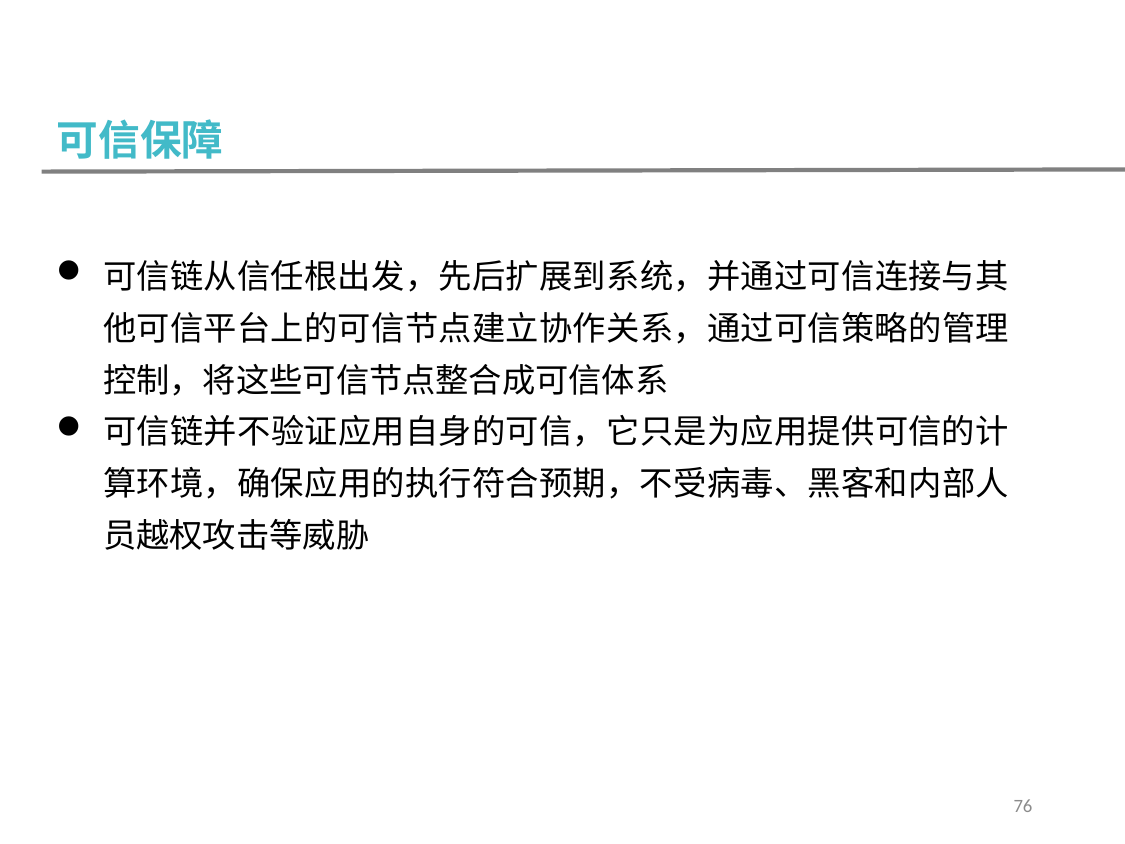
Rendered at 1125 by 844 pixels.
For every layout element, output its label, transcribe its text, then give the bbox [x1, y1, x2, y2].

text_box 可信保障 [41, 106, 494, 169]
text_box 可信链从信任根出发，先后扩展到系统，并通过可信连接与其他可信平台上的可信节点建立协作关系，通过可信策略的管理控制，将这些可信节点整合成可信体系 可信链并不验证应用自身的可信，它只是为应用提供可信的计算环境，确保应用的执行符合预期，不受病毒、黑客和内部人员越权攻击等威胁 [41, 235, 1024, 562]
slide_number 76 [794, 782, 1048, 827]
